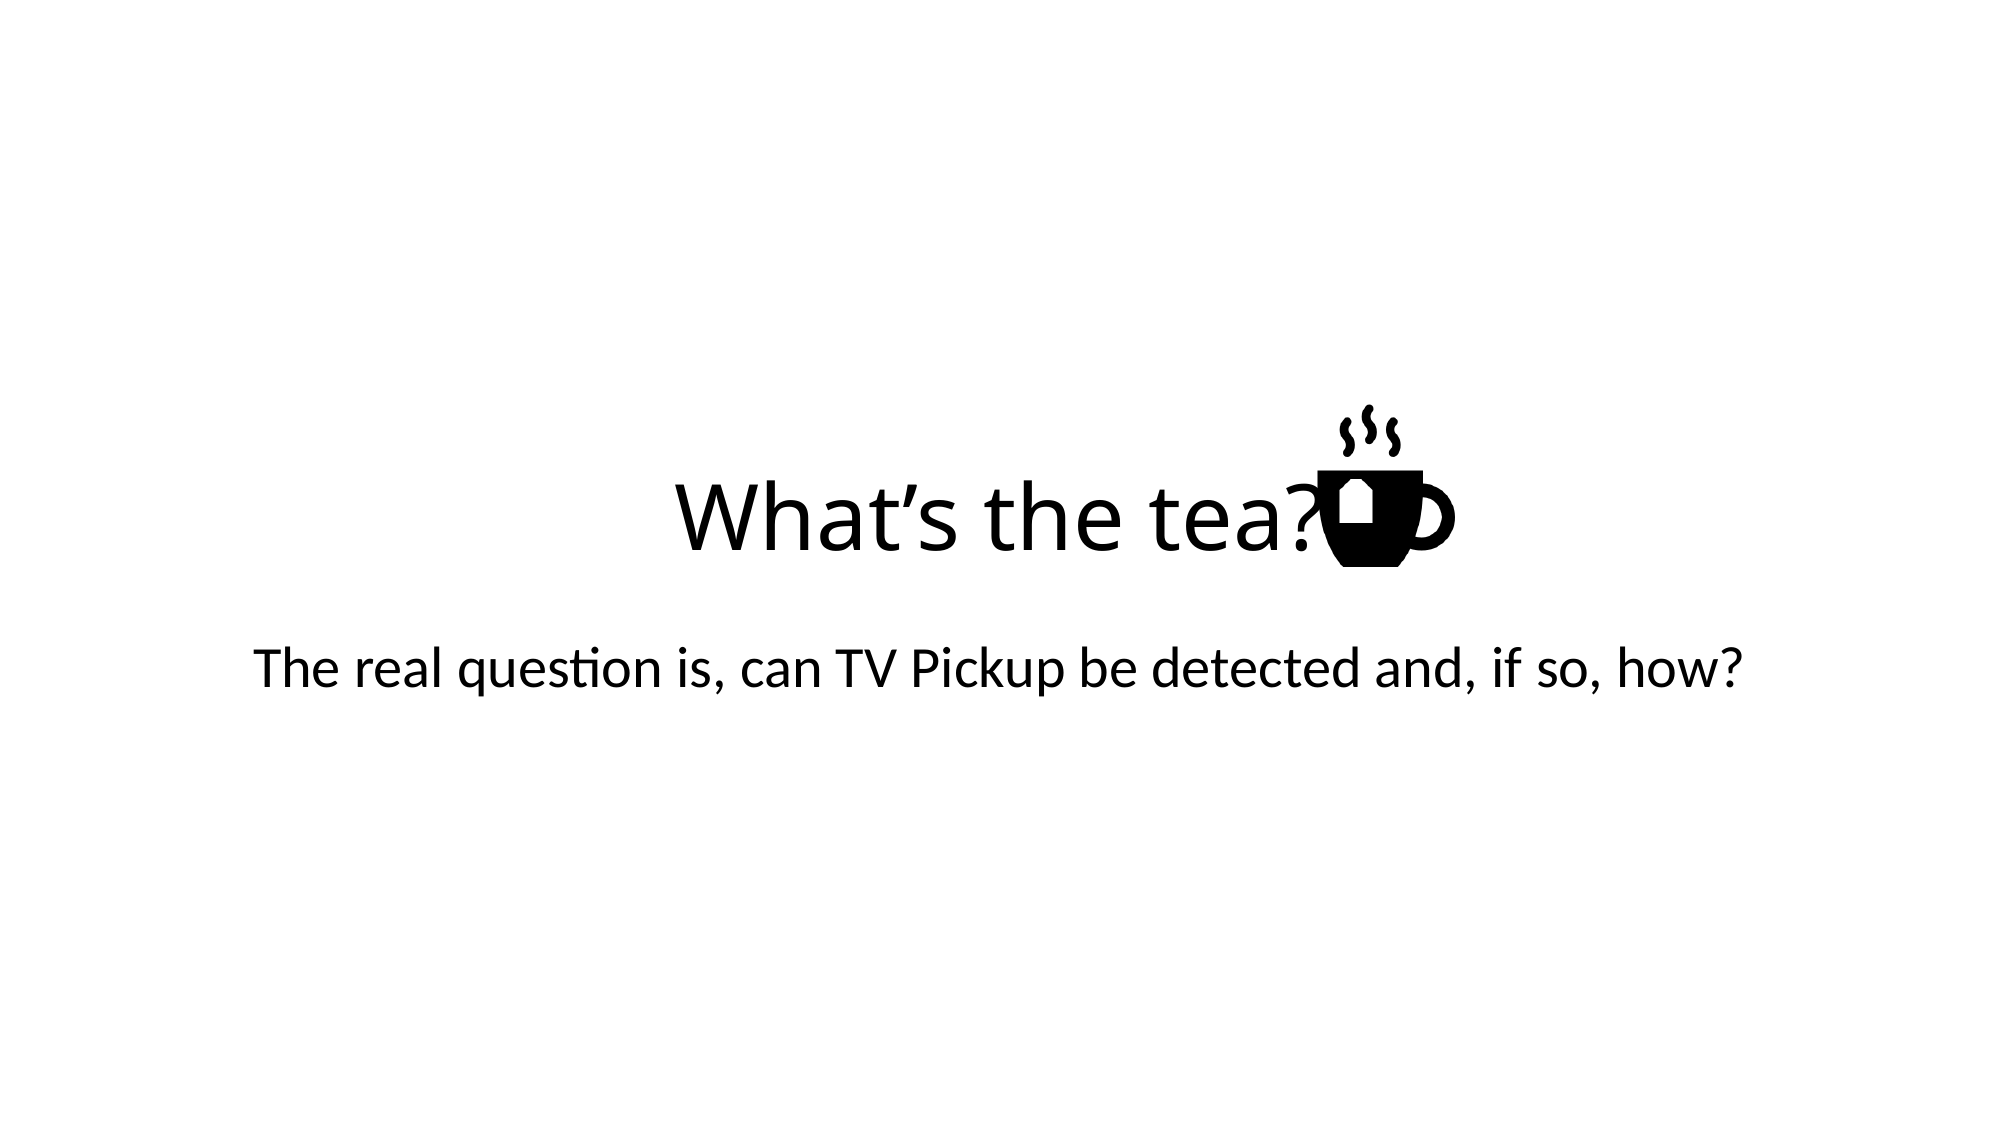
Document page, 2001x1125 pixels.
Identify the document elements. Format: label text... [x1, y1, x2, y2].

list The real question is, can TV Pickup be detected and, if so, how? [137, 629, 1863, 807]
title What’s the tea? [137, 412, 1863, 629]
picture [1280, 380, 1491, 591]
